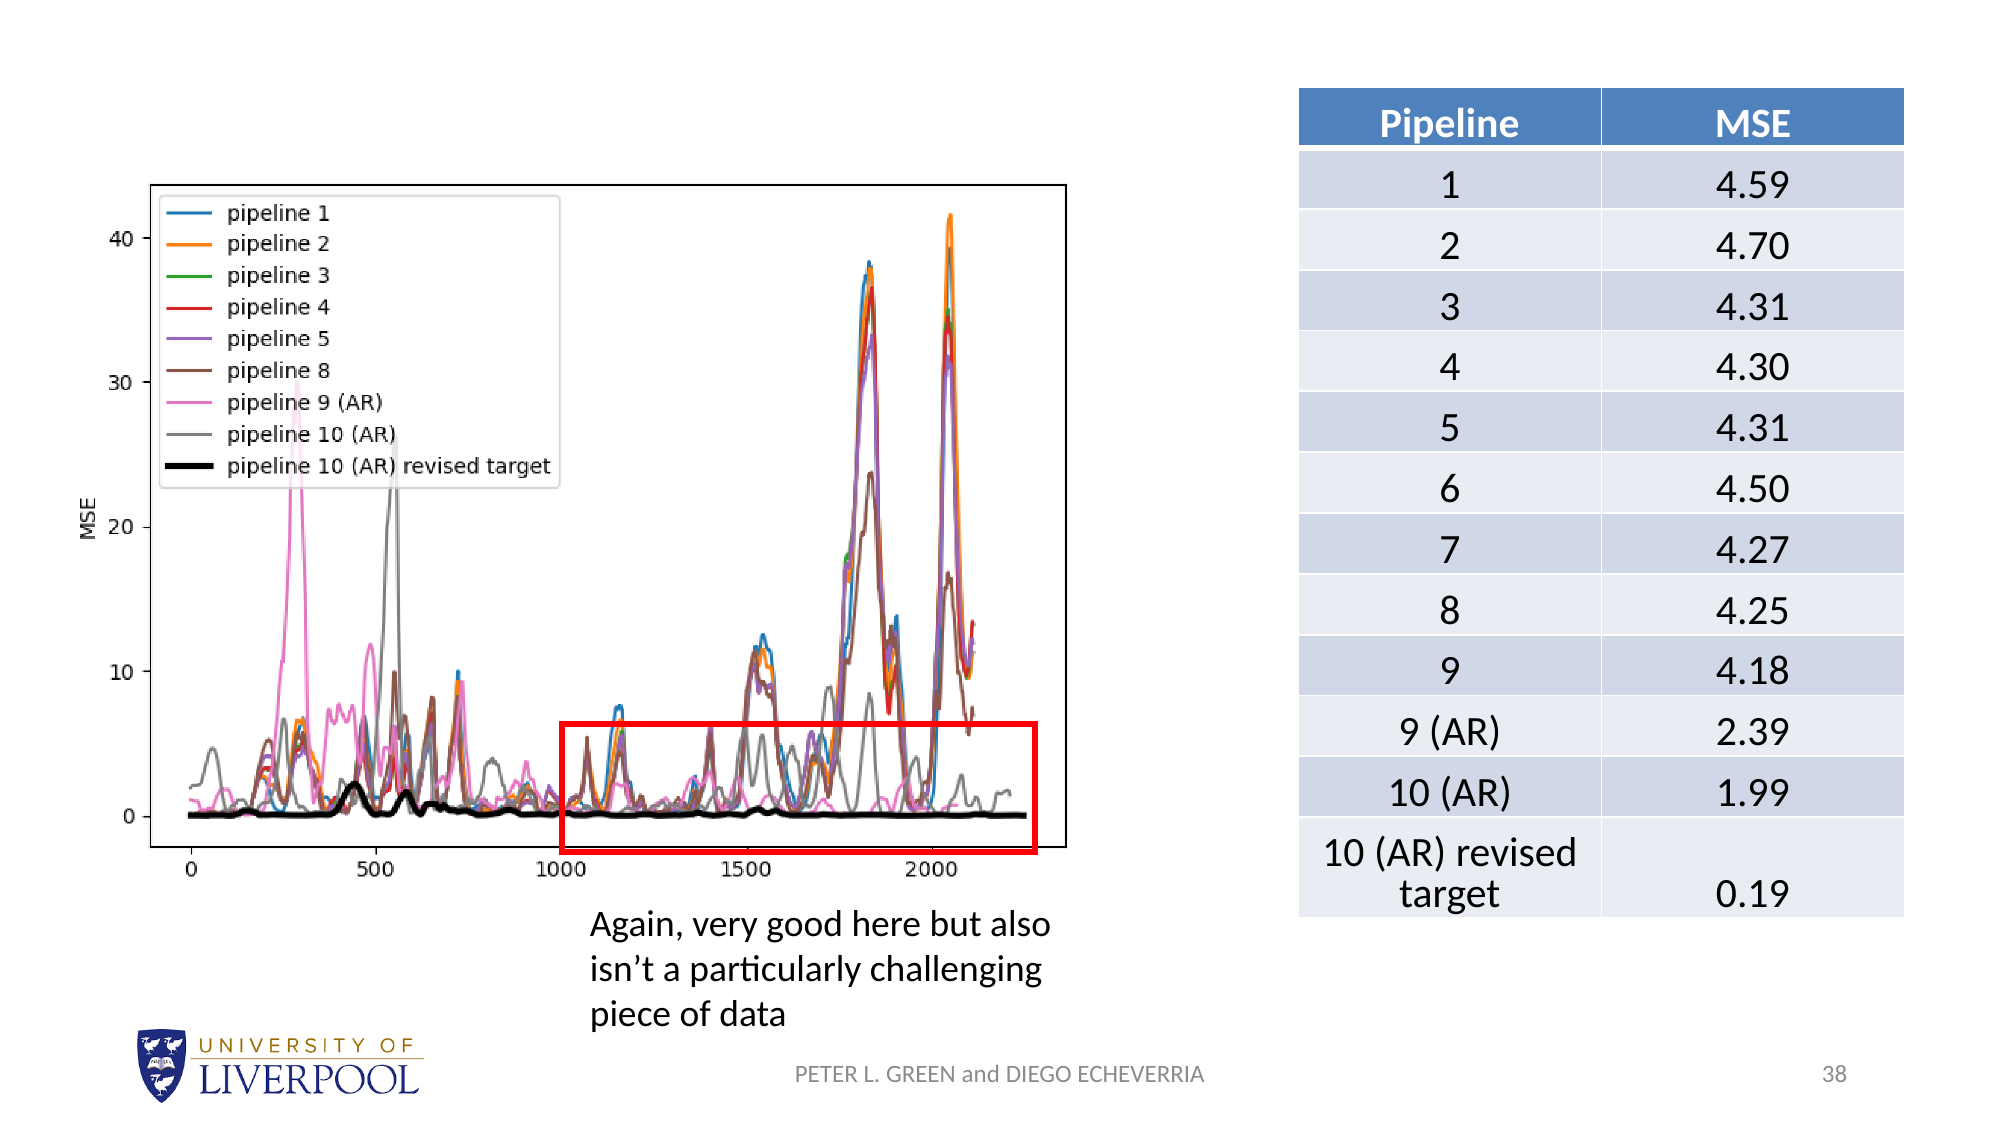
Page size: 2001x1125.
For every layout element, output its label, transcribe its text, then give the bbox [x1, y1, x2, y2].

table_cell 4.25 [1602, 575, 1904, 634]
table_cell 1.99 [1602, 757, 1904, 816]
table_cell 0.19 [1602, 818, 1904, 917]
table_cell 6 [1299, 453, 1601, 512]
table_cell 9 (AR) [1299, 696, 1601, 755]
footer PETER L. GREEN and DIEGO ECHEVERRIA [662, 1042, 1338, 1103]
table_cell 8 [1299, 575, 1601, 634]
table_cell 4 [1299, 331, 1601, 390]
table_cell 4.18 [1602, 636, 1904, 695]
table_cell 4.31 [1602, 271, 1904, 330]
table_cell 4.30 [1602, 331, 1904, 390]
slide_number 38 [1412, 1042, 1863, 1103]
text_box Again, very good here but also isn’t a particularly challenging piece of data [574, 891, 1130, 1041]
table_cell 1 [1299, 151, 1601, 208]
table_cell 4.31 [1602, 392, 1904, 451]
table_cell 5 [1299, 392, 1601, 451]
picture [41, 143, 1083, 908]
table_header MSE [1602, 88, 1904, 145]
table_cell 10 (AR) revised target [1299, 818, 1601, 917]
table_header Pipeline [1299, 88, 1601, 145]
table_cell 4.27 [1602, 514, 1904, 573]
table_cell 4.50 [1602, 453, 1904, 512]
table_cell 10 (AR) [1299, 757, 1601, 816]
table_cell 4.59 [1602, 151, 1904, 208]
table_cell 7 [1299, 514, 1601, 573]
table_cell 3 [1299, 271, 1601, 330]
table_cell 9 [1299, 636, 1601, 695]
table_cell 2 [1299, 210, 1601, 269]
table_cell 2.39 [1602, 696, 1904, 755]
picture [137, 1029, 424, 1103]
table_cell 4.70 [1602, 210, 1904, 269]
